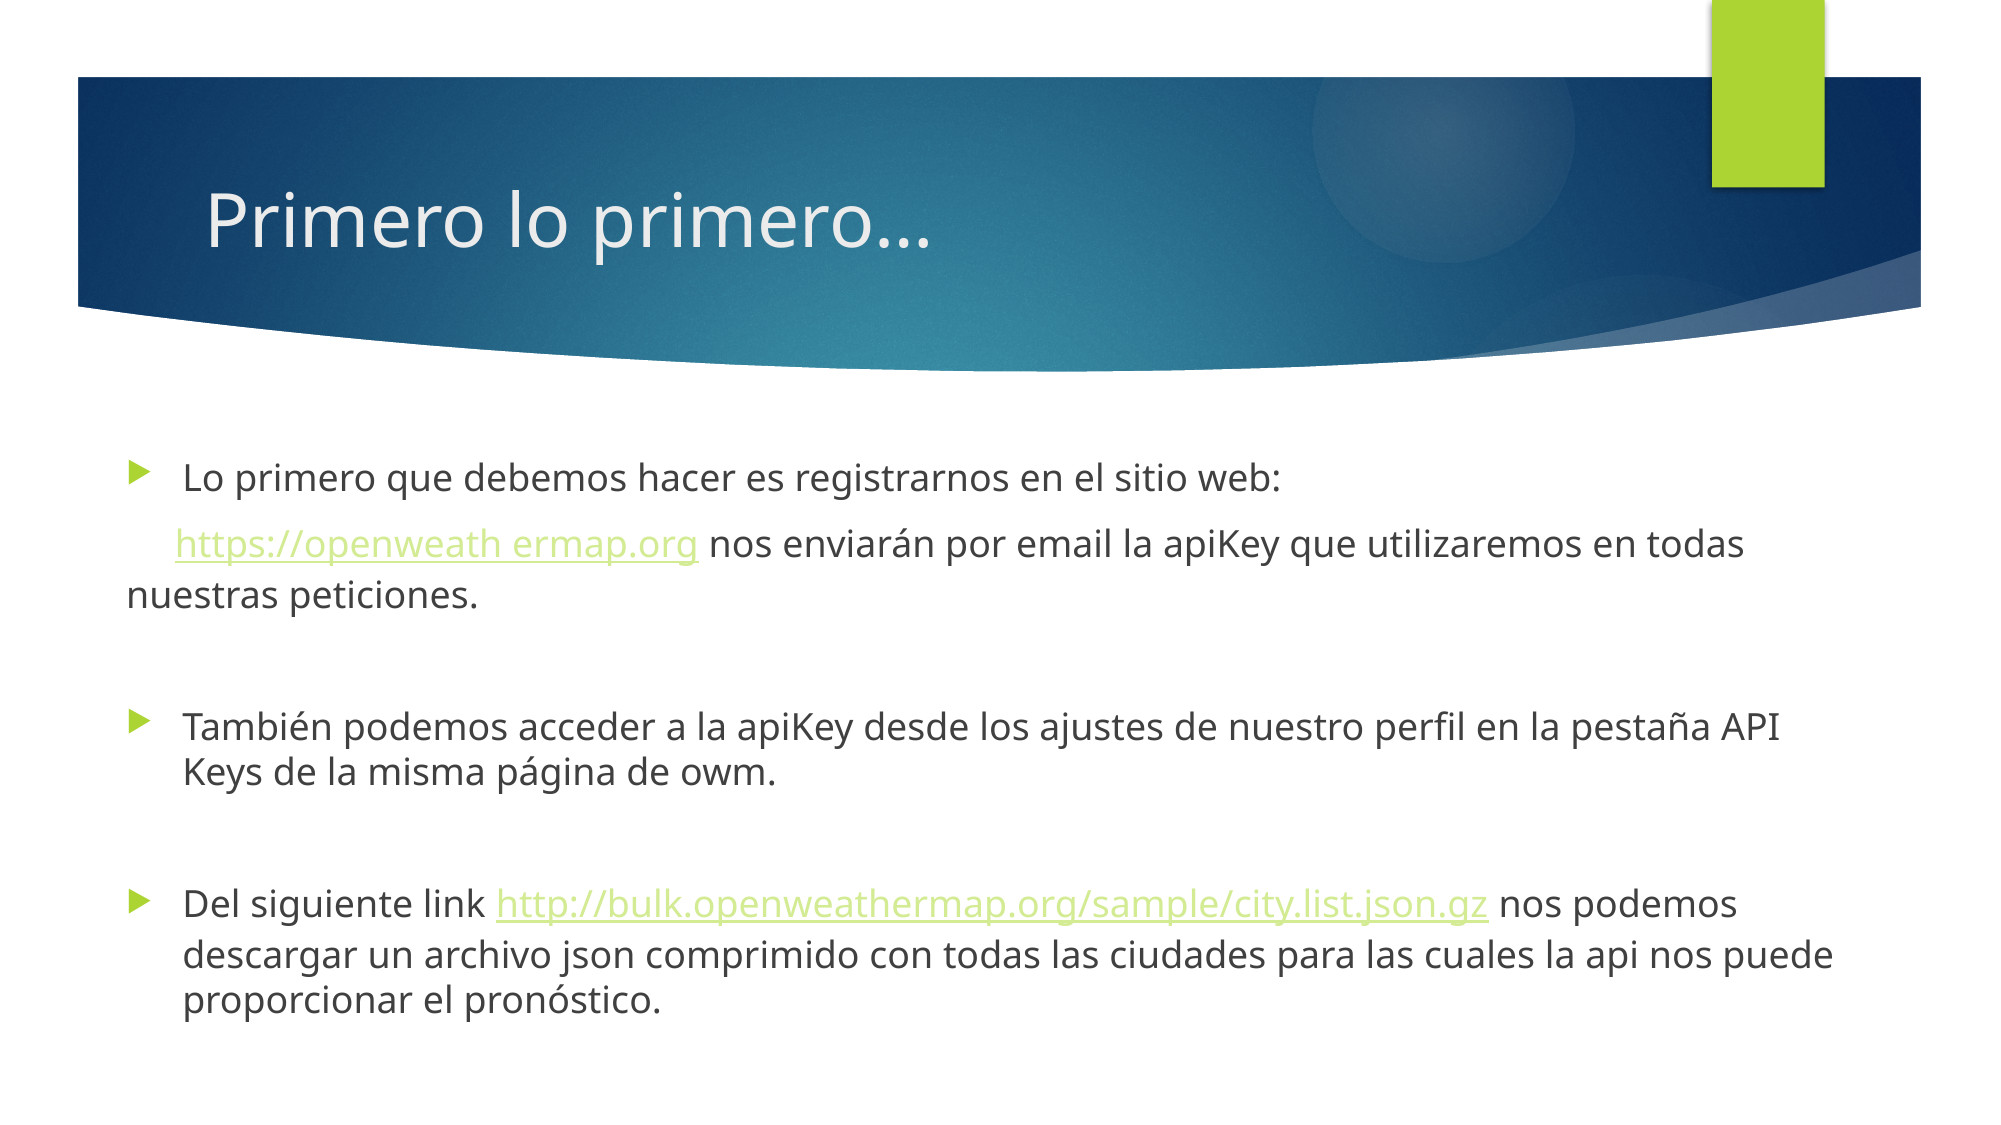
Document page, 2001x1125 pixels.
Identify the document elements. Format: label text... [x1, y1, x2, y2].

title Primero lo primero… [189, 159, 1627, 276]
list Lo primero que debemos hacer es registrarnos en el sitio web: https://openweath ermap.org nos enviarán por email la apiKey que utilizaremos en todas nuestras peticiones. También podemos acceder a la apiKey desde los ajustes de nuestro perfil en la pestaña API Keys de la misma página de owm. Del siguiente link http://bulk.openweathermap.org/sample/city.list.json.gz nos podemos descargar un archivo json comprimido con todas las ciudades para las cuales la api nos puede proporcionar el pronóstico. [110, 446, 1854, 1125]
